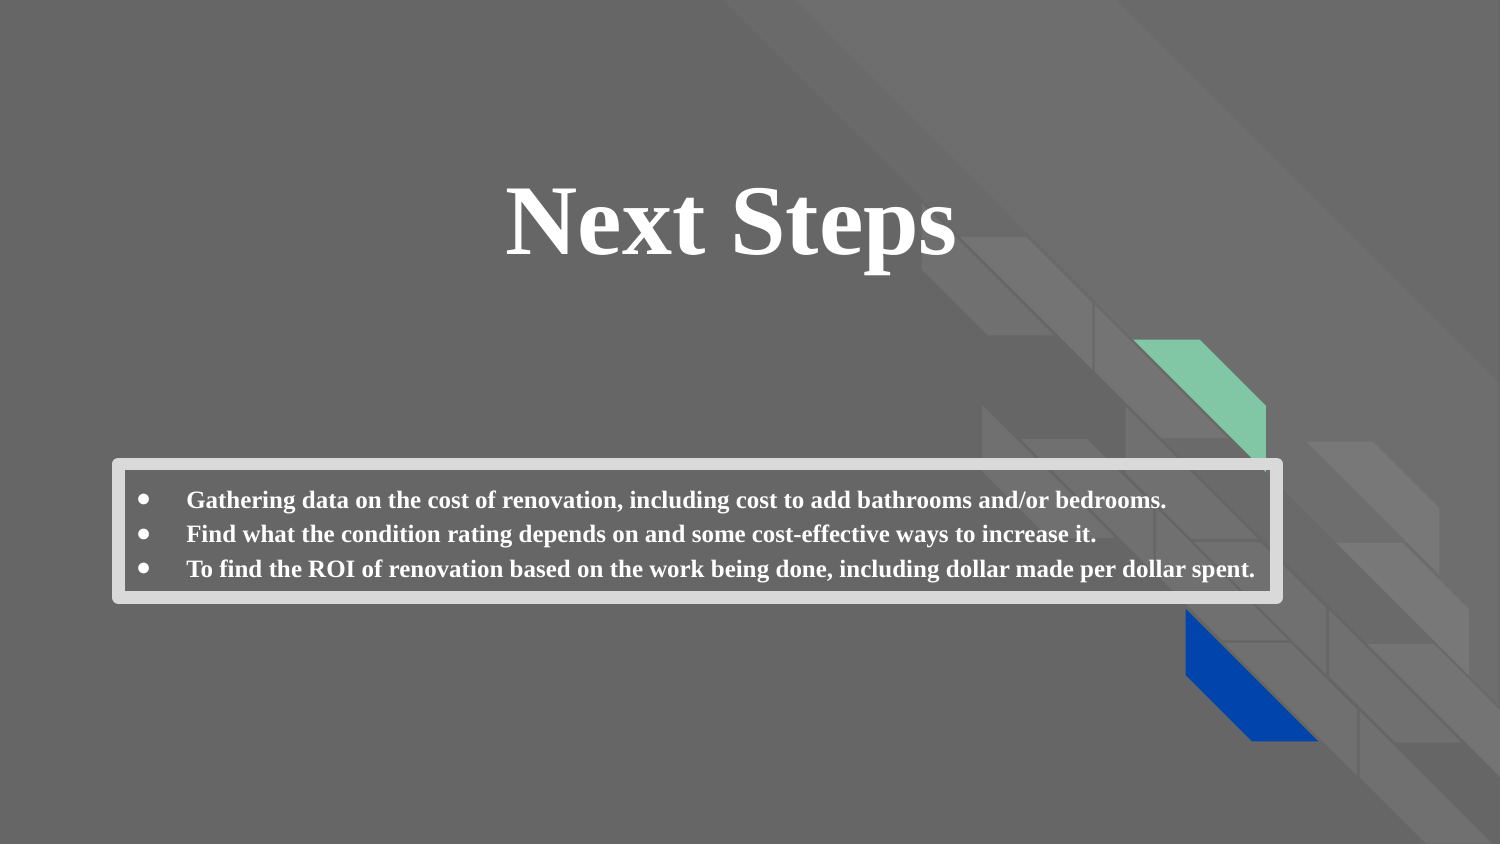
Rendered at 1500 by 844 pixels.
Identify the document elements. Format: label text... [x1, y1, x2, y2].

title Next Steps [490, 139, 1010, 287]
text_box [118, 463, 1277, 598]
list Gathering data on the cost of renovation, including cost to add bathrooms and/or bedrooms. Find what the condition rating depends on and some cost-effective ways to increase it. To find the ROI of renovation based on the work being done, including dollar made per dollar spent. [96, 463, 1325, 611]
